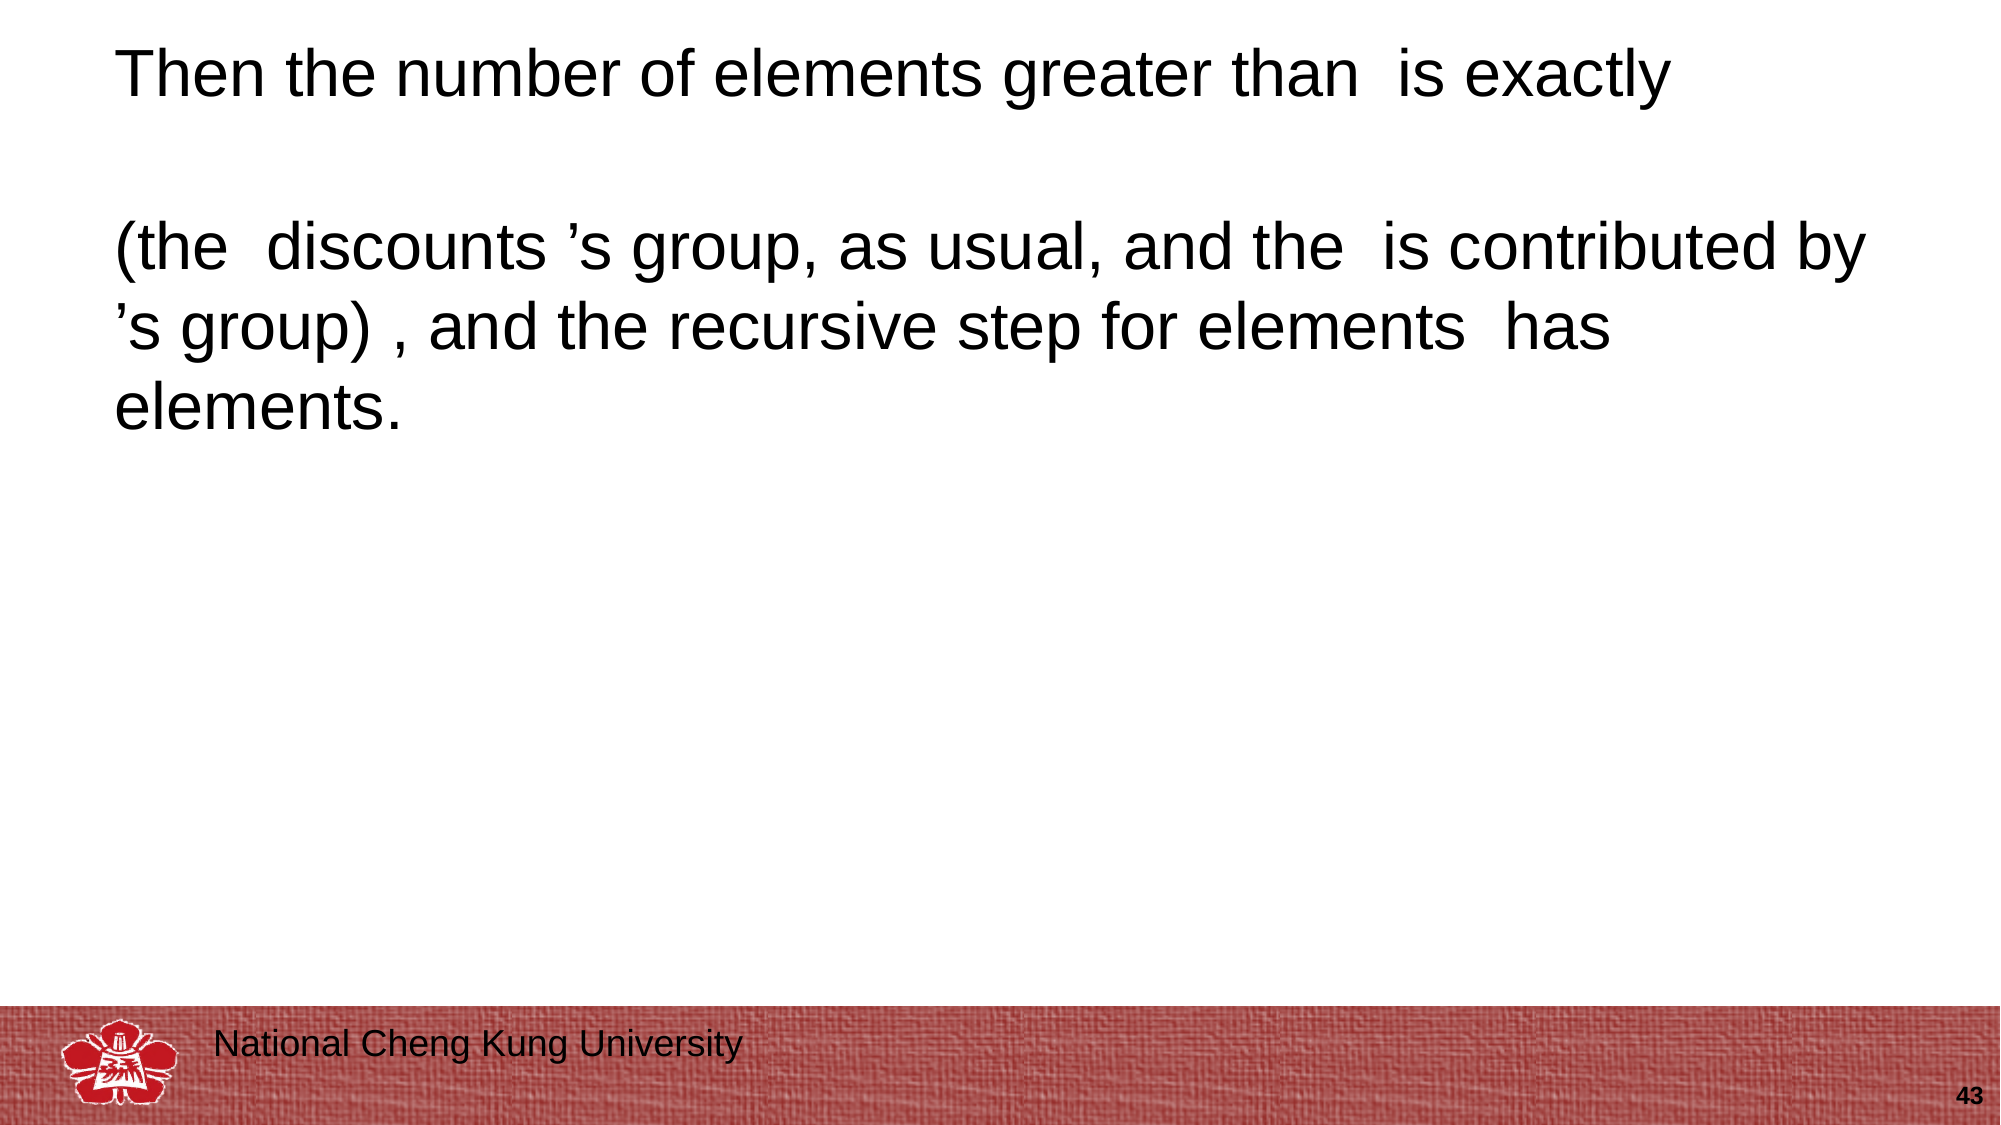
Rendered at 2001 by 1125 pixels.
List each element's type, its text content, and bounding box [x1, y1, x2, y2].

slide_number 43 [1873, 1064, 2000, 1125]
picture [39, 1006, 197, 1125]
